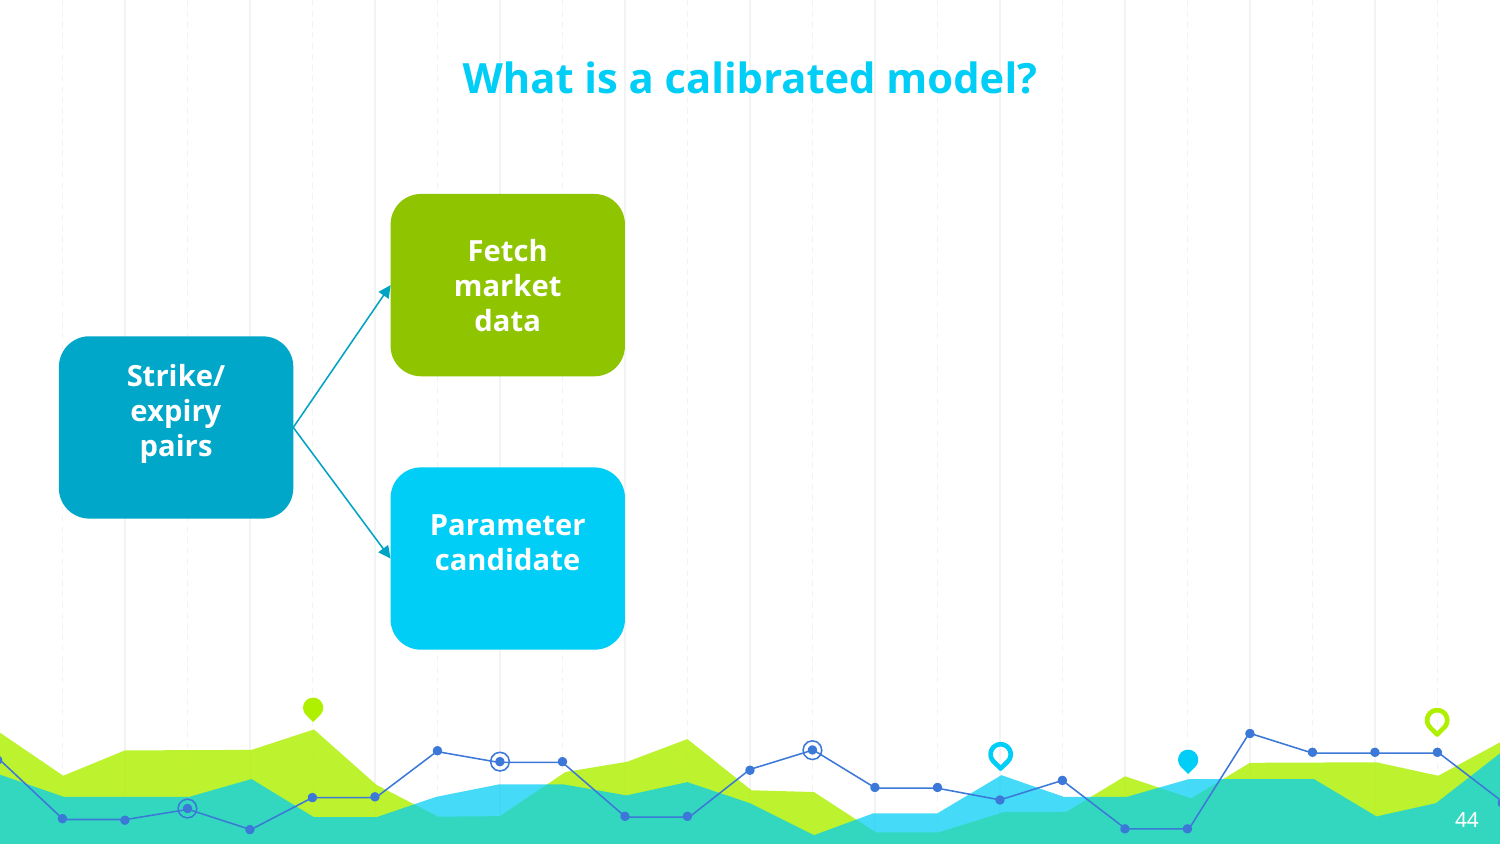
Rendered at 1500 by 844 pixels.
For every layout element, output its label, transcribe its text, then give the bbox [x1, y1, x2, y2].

title What is a calibrated model? [176, 0, 1324, 118]
slide_number 44 [1403, 791, 1494, 844]
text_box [58, 193, 626, 650]
